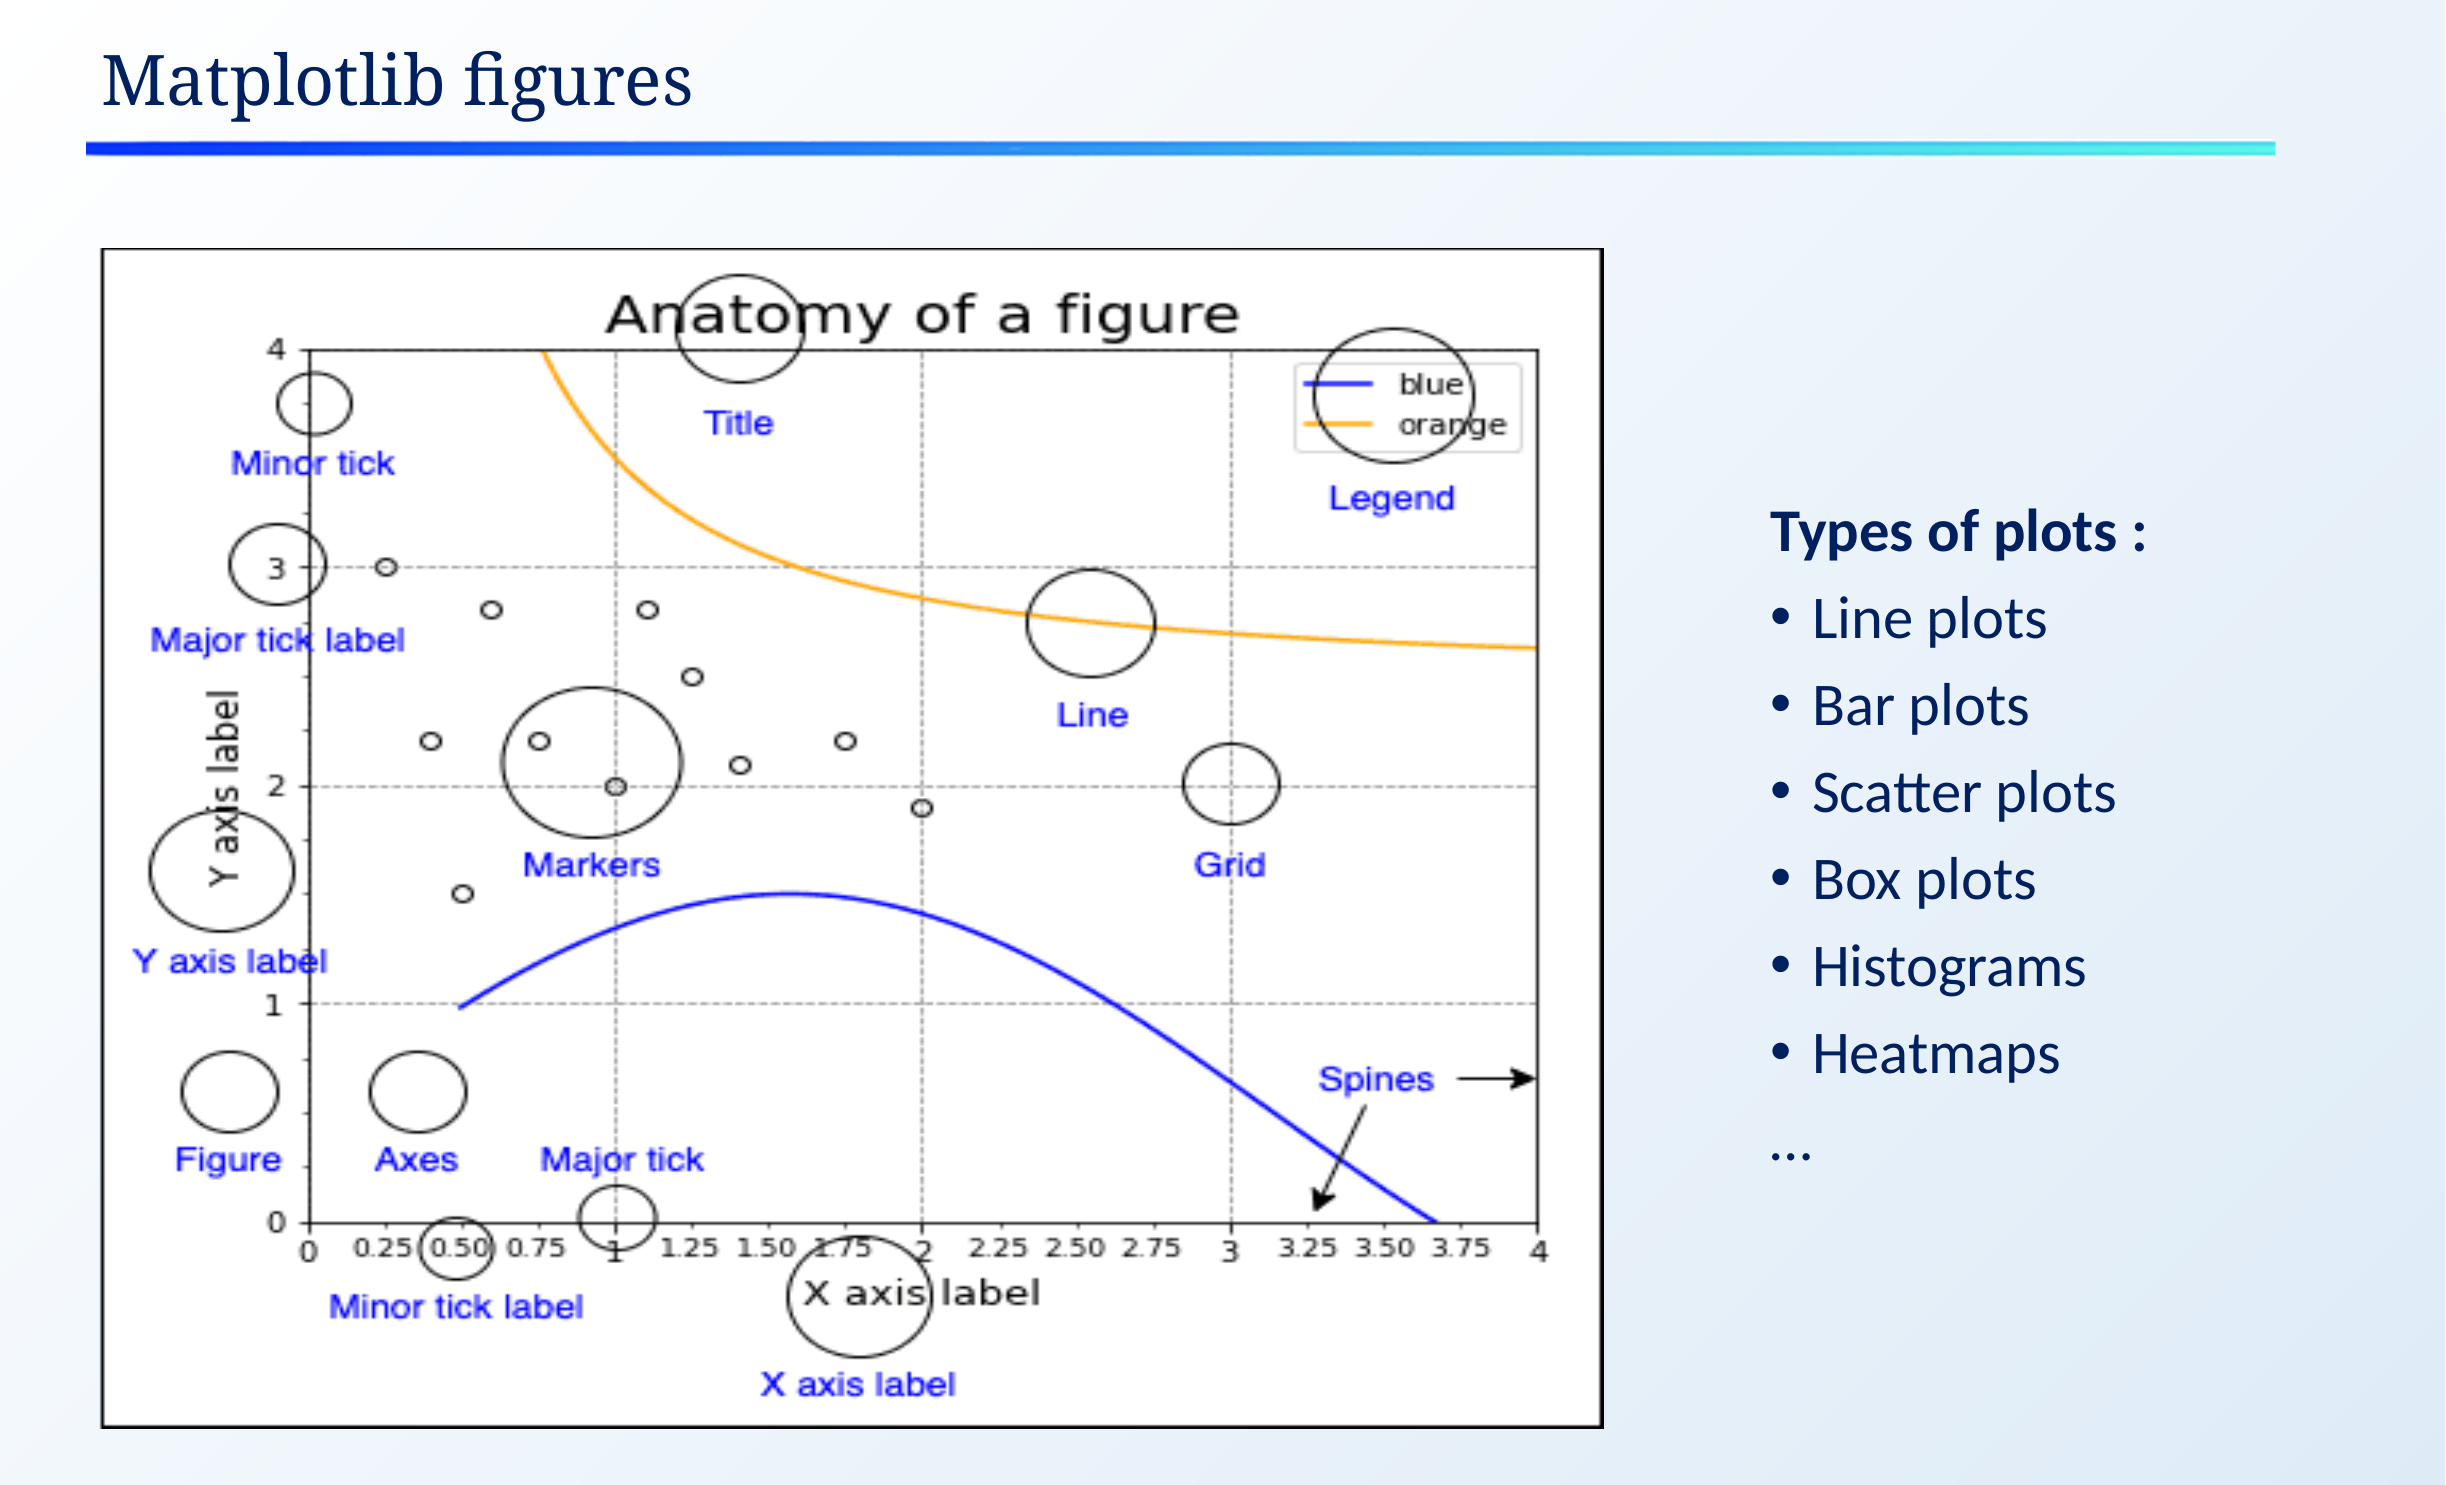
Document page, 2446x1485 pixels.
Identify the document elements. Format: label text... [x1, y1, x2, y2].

title Matplotlib figures [86, 37, 2196, 129]
text_box Types of plots : Line plots Bar plots Scatter plots Box plots Histograms Heatmaps … [1755, 492, 2196, 1185]
picture [86, 139, 2276, 159]
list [86, 248, 1604, 1429]
